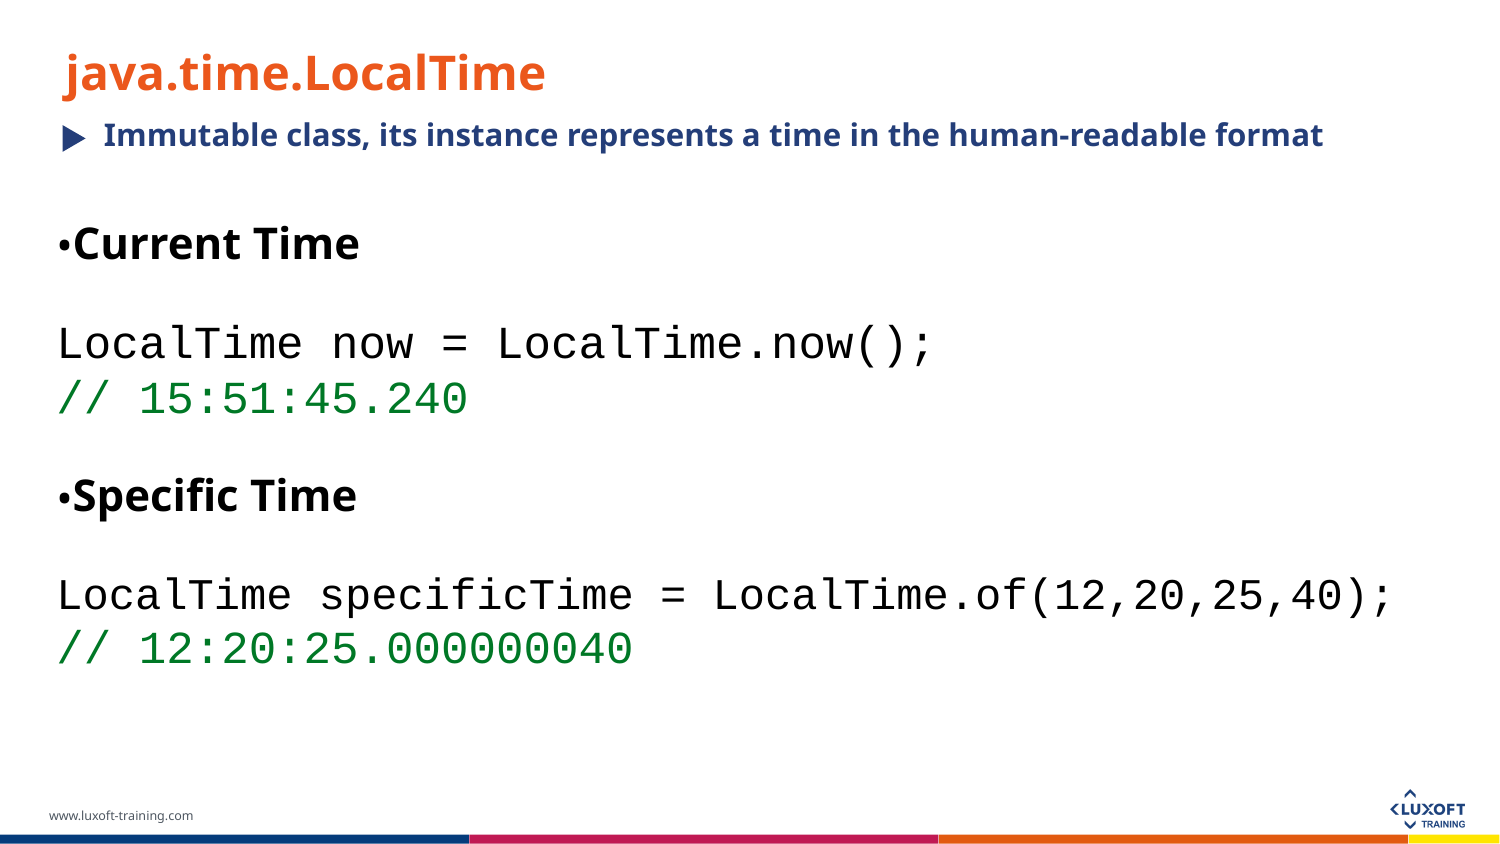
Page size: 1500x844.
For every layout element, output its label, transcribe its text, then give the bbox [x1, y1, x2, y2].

text_box java.time.LocalTime [54, 40, 1464, 102]
text_box Immutable class, its instance represents a time in the human-readable format [92, 104, 1500, 164]
text_box Current Time LocalTime now = LocalTime.now(); // 15:51:45.240 Specific Time LocalTime specificTime = LocalTime.of(12,20,25,40); // 12:20:25.000000040 [44, 210, 1453, 765]
picture [1390, 789, 1465, 829]
